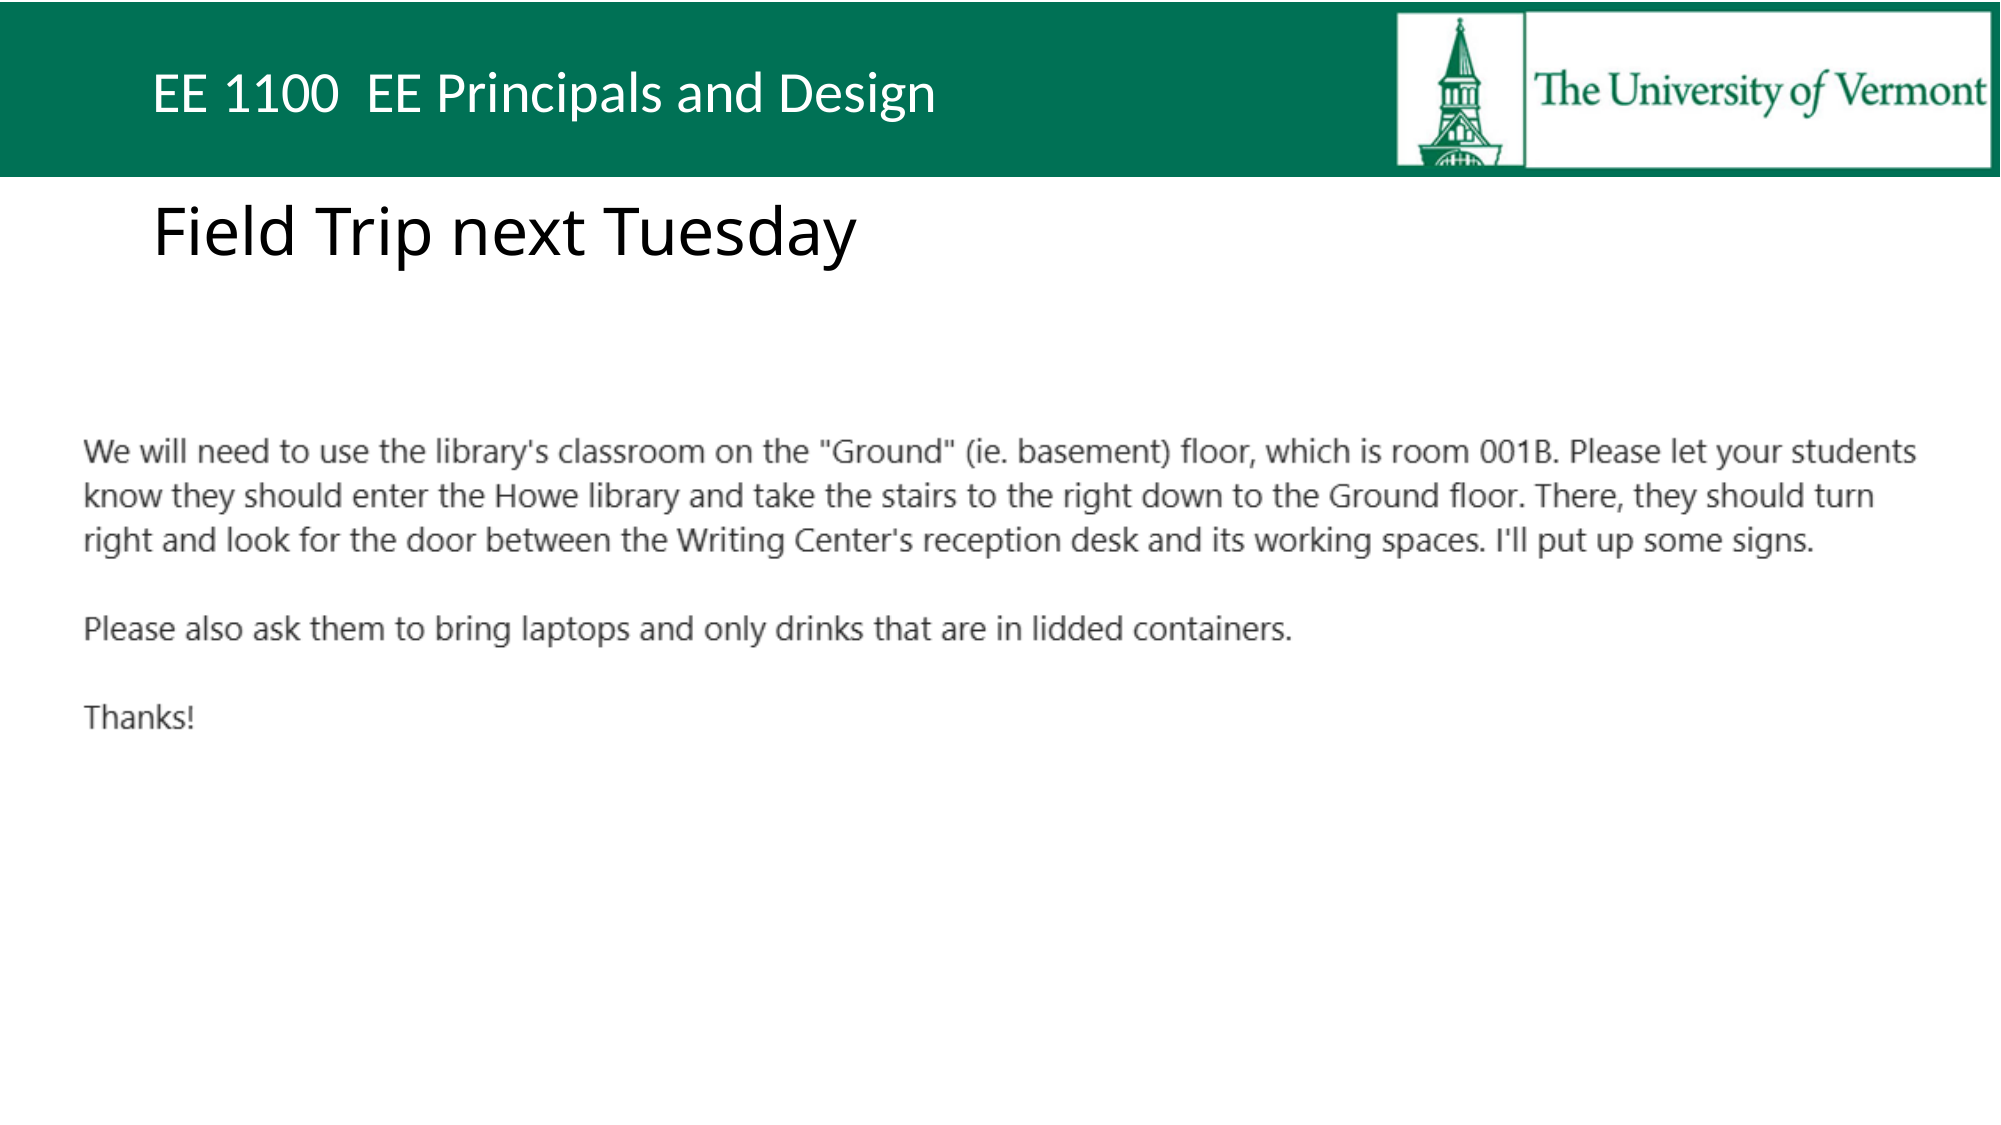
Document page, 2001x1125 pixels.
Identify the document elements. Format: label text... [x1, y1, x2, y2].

title Field Trip next Tuesday [137, 190, 1863, 278]
picture [72, 426, 1928, 747]
picture [0, 2, 2000, 177]
